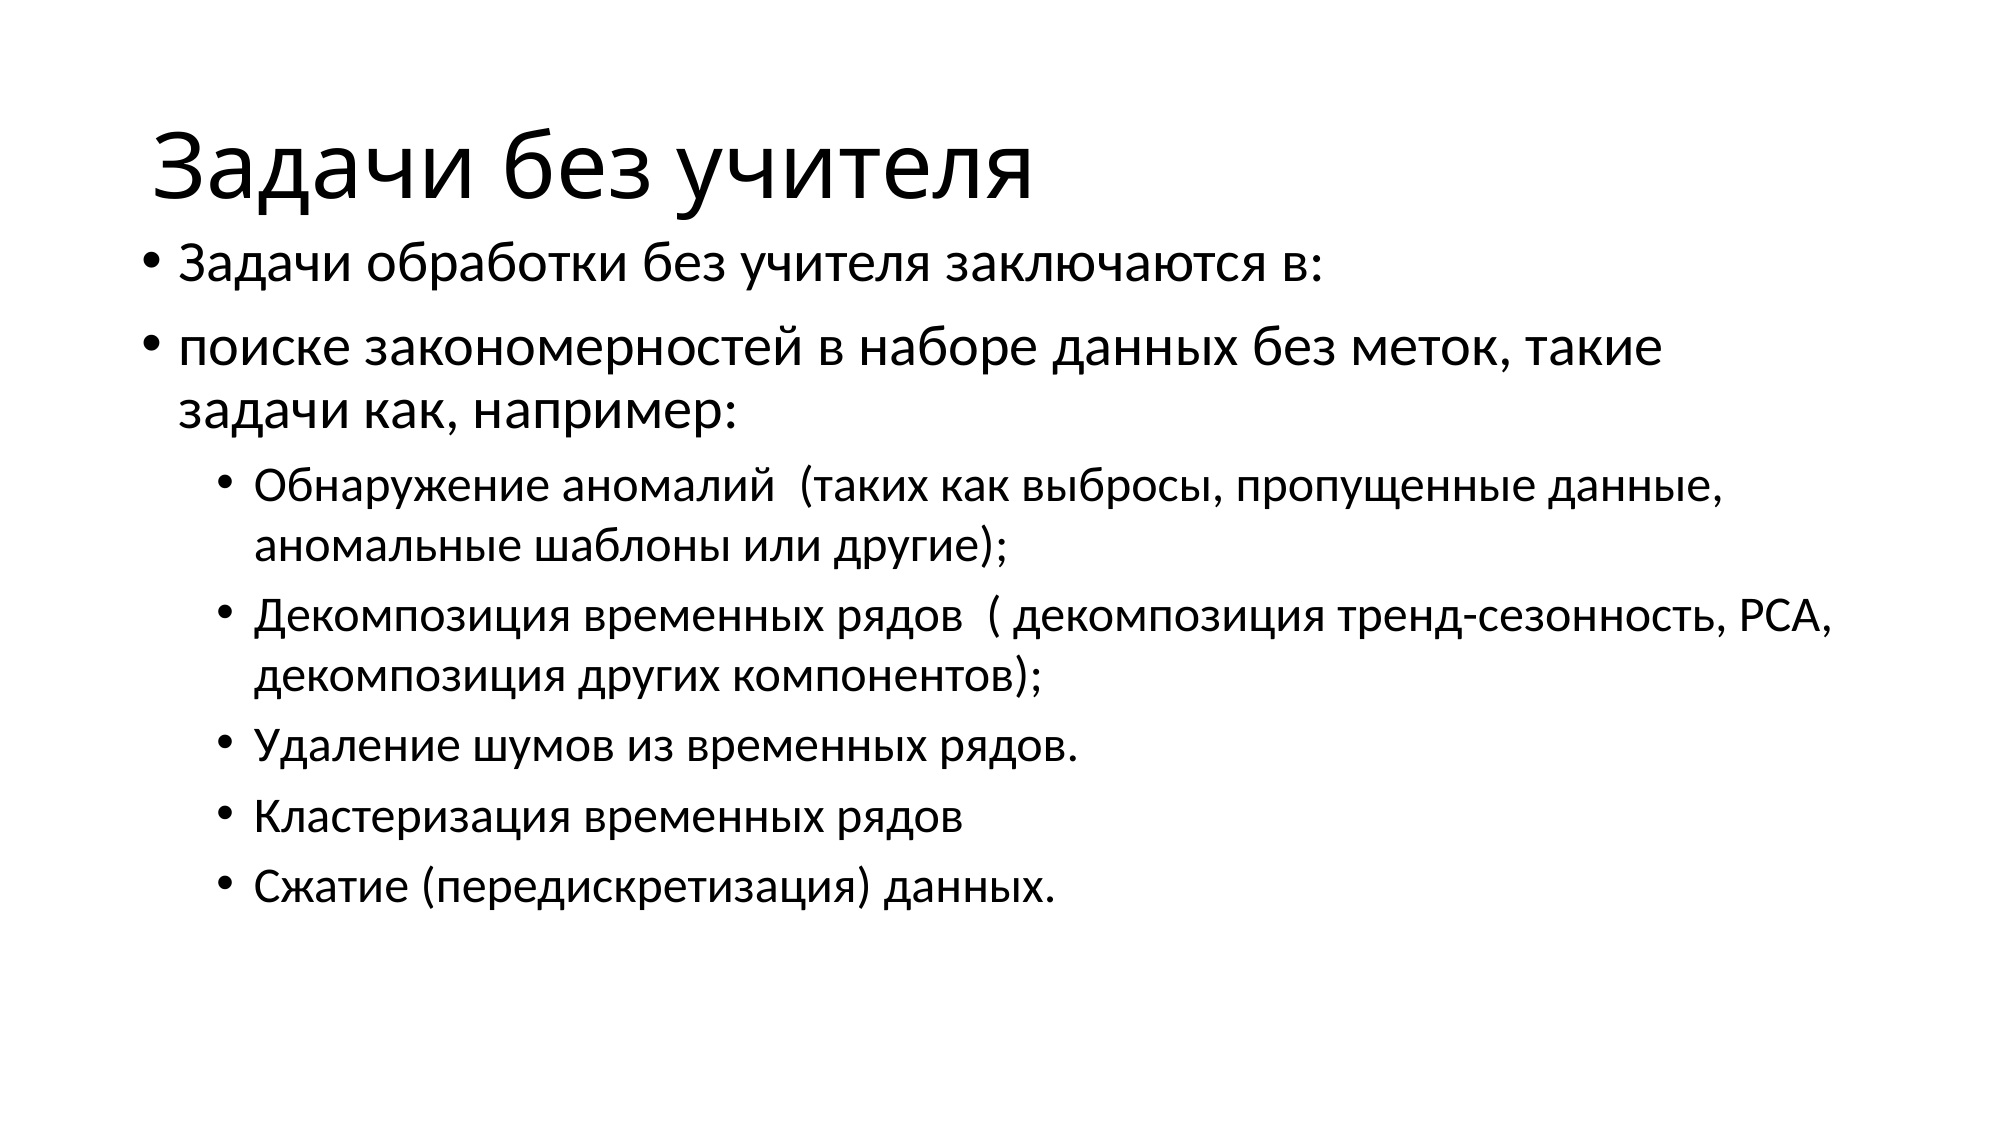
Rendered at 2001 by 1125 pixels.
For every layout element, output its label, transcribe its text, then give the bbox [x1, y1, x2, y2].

title Задачи без учителя [137, 59, 1863, 278]
list Задачи обработки без учителя заключаются в: поиске закономерностей в наборе данных без меток, такие задачи как, например: Обнаружение аномалий (таких как выбросы, пропущенные данные, аномальные шаблоны или другие); Декомпозиция временных рядов ( декомпозиция тренд-сезонность, PCA, декомпозиция других компонентов); Удаление шумов из временных рядов. Кластеризация временных рядов Сжатие (передискретизация) данных. [126, 223, 1852, 1091]
